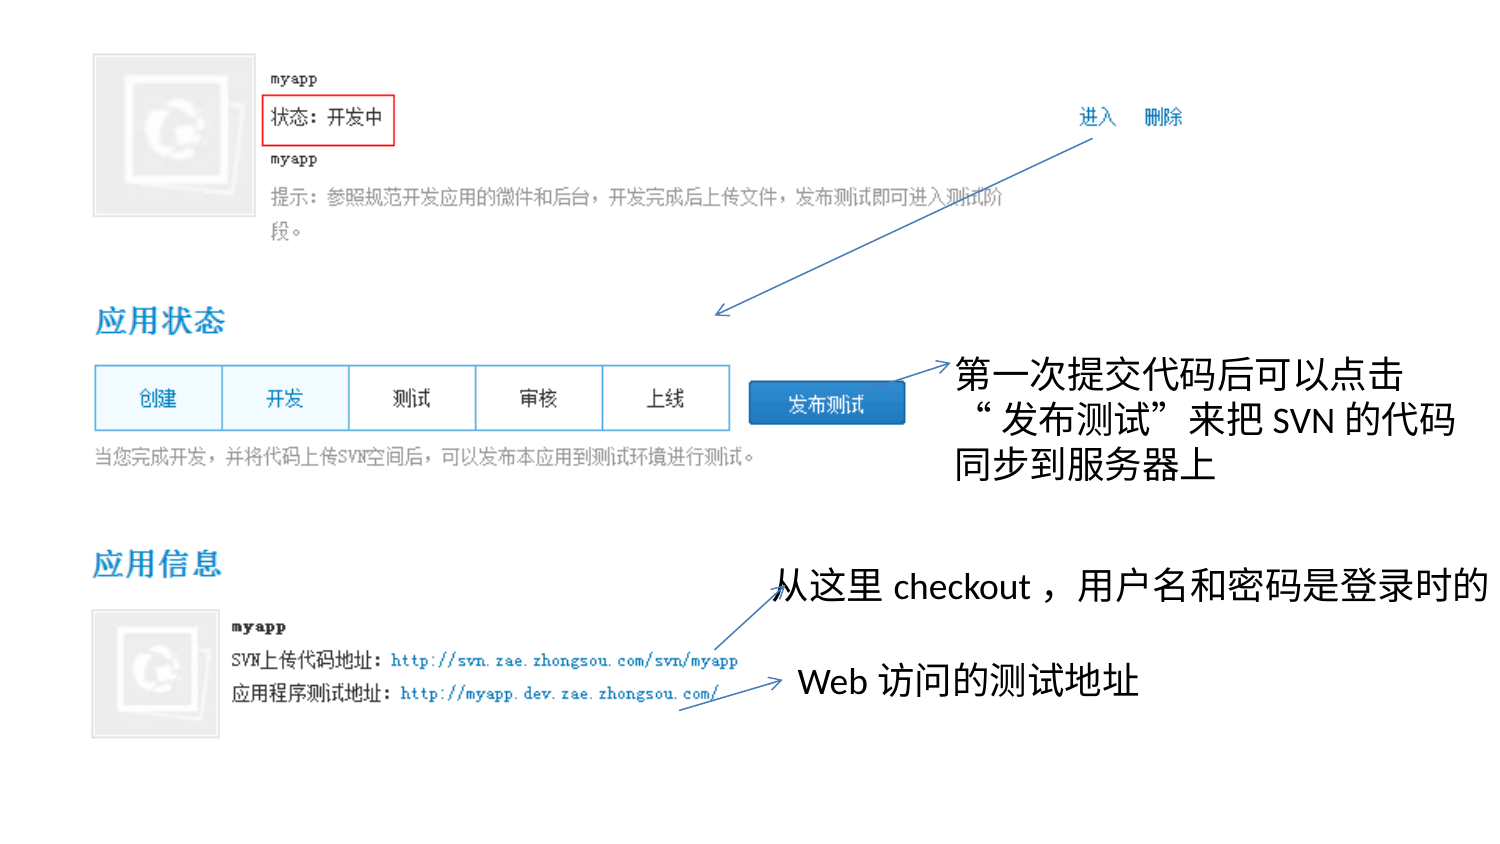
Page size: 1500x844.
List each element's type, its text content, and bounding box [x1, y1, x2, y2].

text_box 第一次提交代码后可以点击 “发布测试”来把SVN的代码 同步到服务器上 [940, 343, 1472, 494]
text_box Web访问的测试地址 [819, 649, 1155, 710]
picture [83, 539, 814, 741]
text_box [855, 362, 951, 394]
text_box 从这里checkout，用户名和密码是登录时的 [819, 554, 1500, 615]
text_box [714, 584, 786, 651]
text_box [714, 138, 1093, 316]
picture [76, 291, 937, 496]
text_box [678, 679, 786, 711]
picture [76, 43, 1307, 259]
